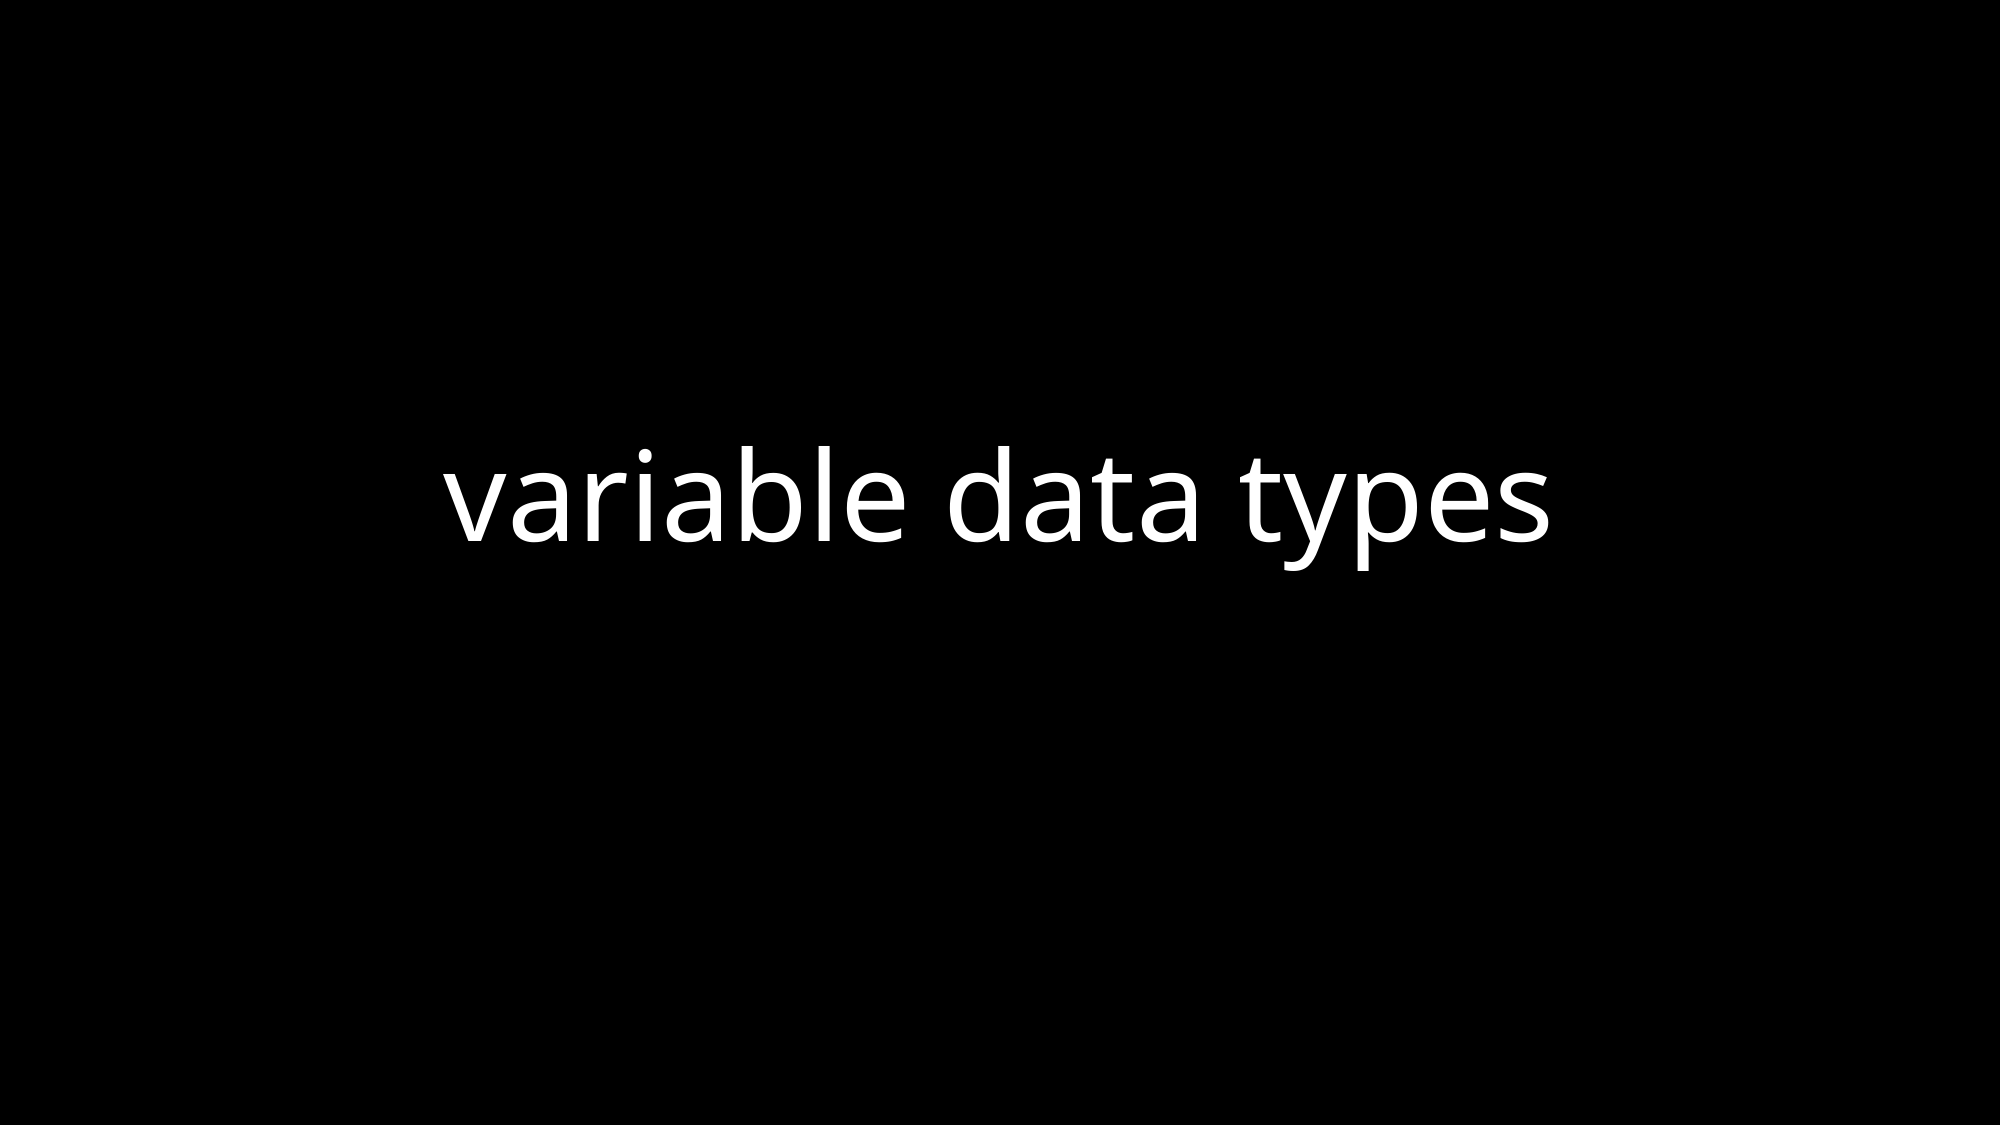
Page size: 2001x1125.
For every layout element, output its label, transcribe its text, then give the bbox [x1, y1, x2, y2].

title variable data types [249, 184, 1750, 576]
